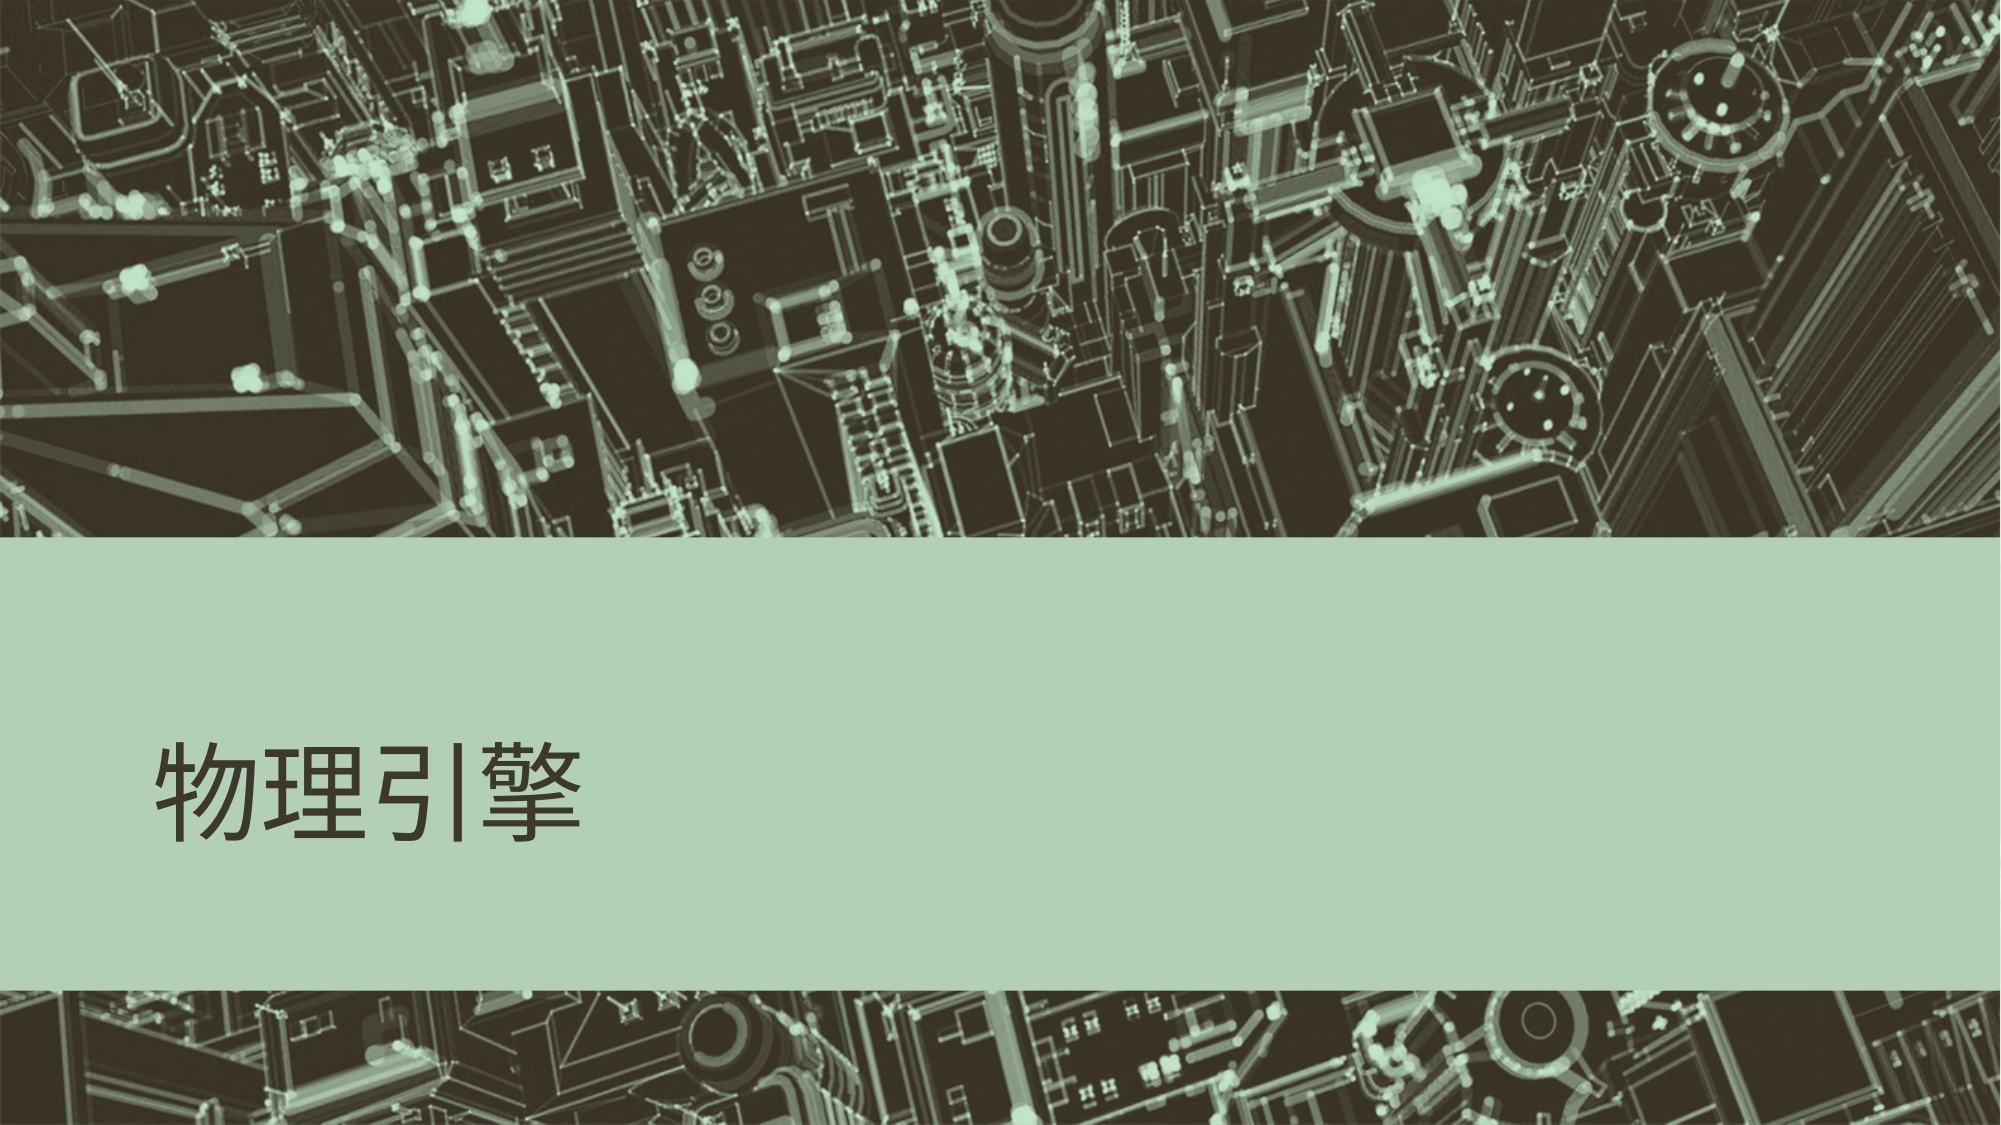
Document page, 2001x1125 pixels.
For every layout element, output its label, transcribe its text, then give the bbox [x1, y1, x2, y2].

picture [0, 0, 2001, 1125]
title 物理引擎 [138, 562, 1713, 865]
